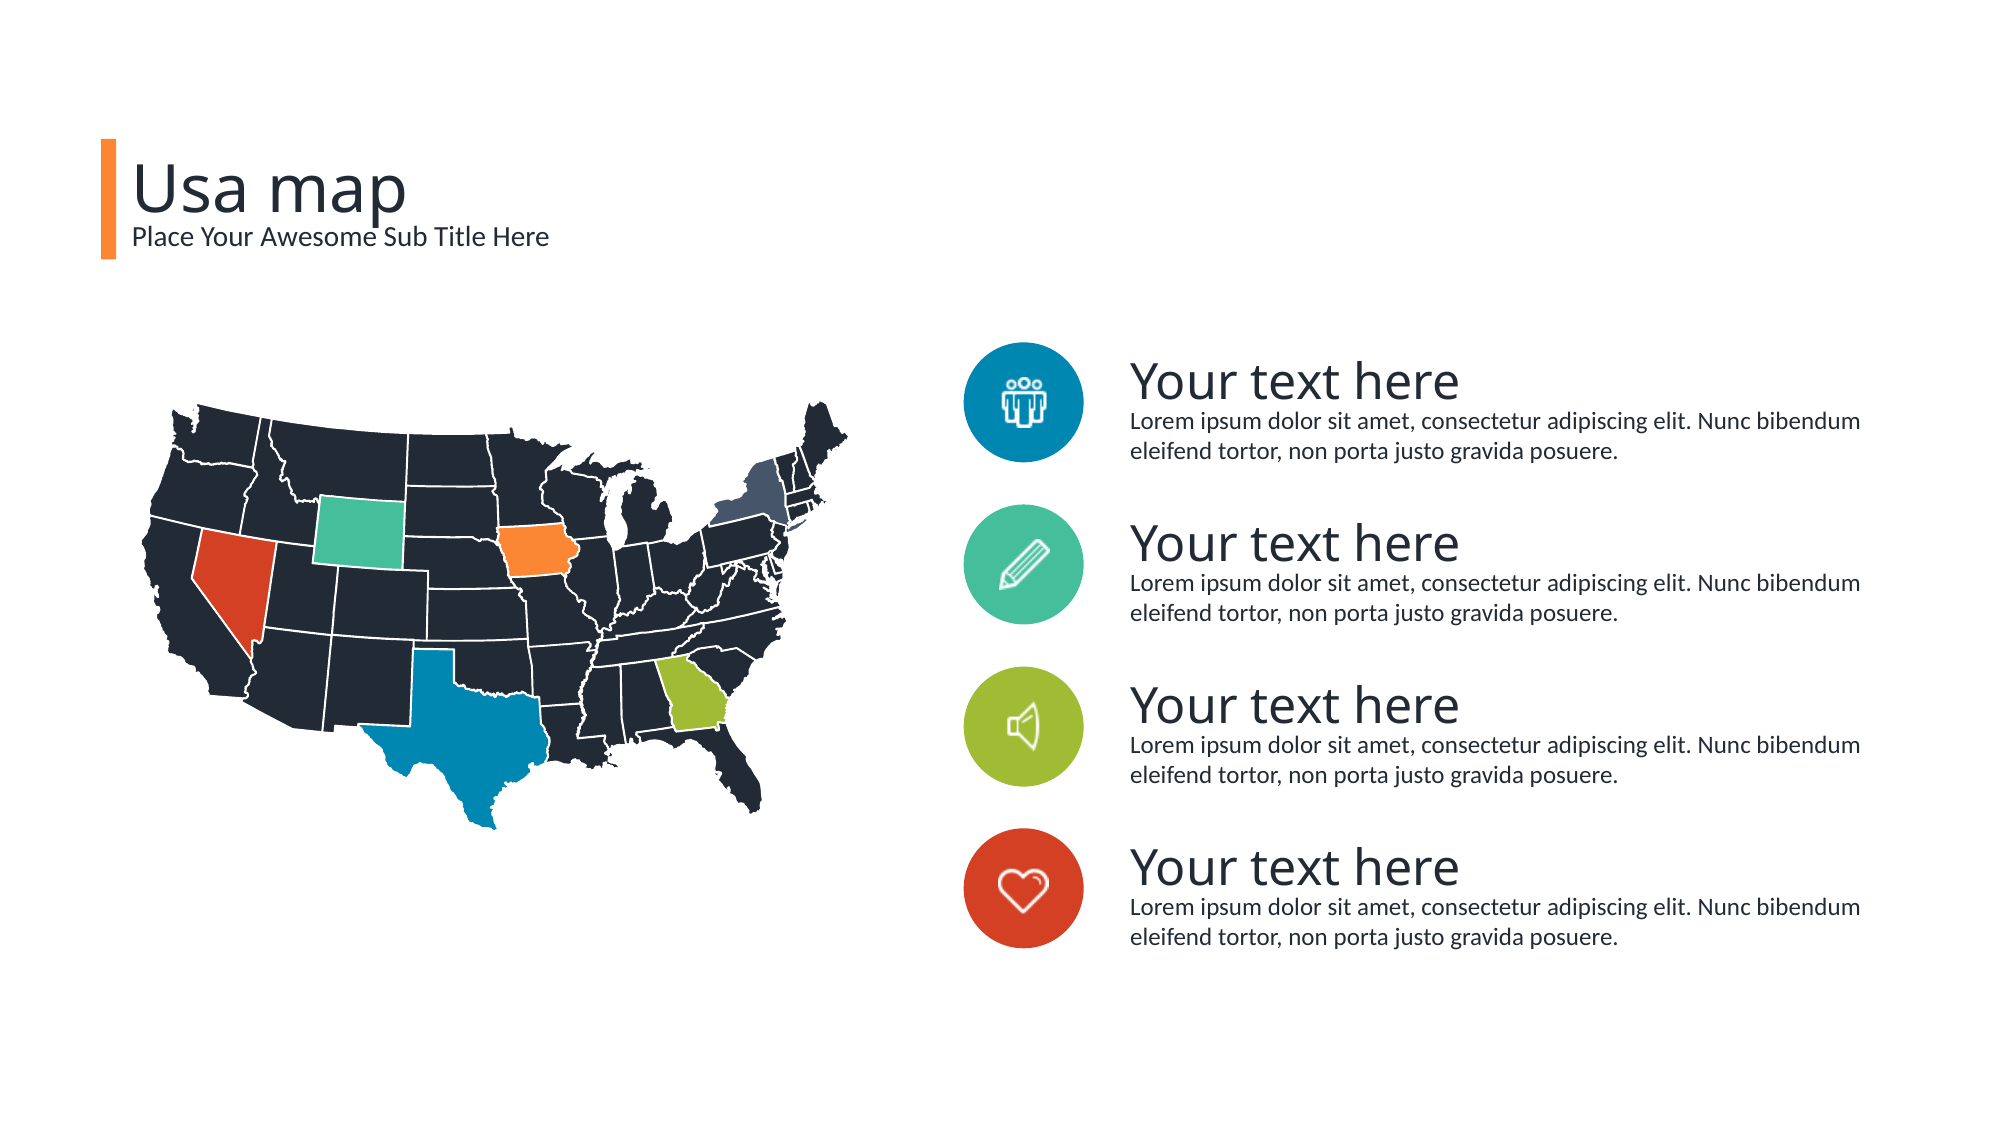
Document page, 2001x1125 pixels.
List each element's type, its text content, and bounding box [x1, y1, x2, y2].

text_box [962, 503, 1085, 626]
text_box [962, 665, 1085, 788]
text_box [140, 400, 849, 832]
picture [999, 539, 1050, 590]
text_box Your text here [1115, 342, 1924, 418]
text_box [101, 138, 764, 260]
text_box Lorem ipsum dolor sit amet, consectetur adipiscing elit. Nunc bibendum eleifend tortor, non porta justo gravida posuere. [1115, 580, 1924, 634]
text_box Lorem ipsum dolor sit amet, consectetur adipiscing elit. Nunc bibendum eleifend tortor, non porta justo gravida posuere. [1115, 742, 1924, 796]
text_box Your text here [1115, 828, 1924, 904]
text_box Lorem ipsum dolor sit amet, consectetur adipiscing elit. Nunc bibendum eleifend tortor, non porta justo gravida posuere. [1115, 418, 1924, 472]
text_box Your text here [1115, 666, 1924, 742]
text_box Lorem ipsum dolor sit amet, consectetur adipiscing elit. Nunc bibendum eleifend tortor, non porta justo gravida posuere. [1115, 904, 1924, 958]
text_box [962, 341, 1085, 464]
picture [1002, 378, 1046, 427]
picture [998, 701, 1049, 752]
text_box [962, 827, 1085, 950]
text_box Your text here [1115, 504, 1924, 580]
picture [998, 866, 1049, 917]
